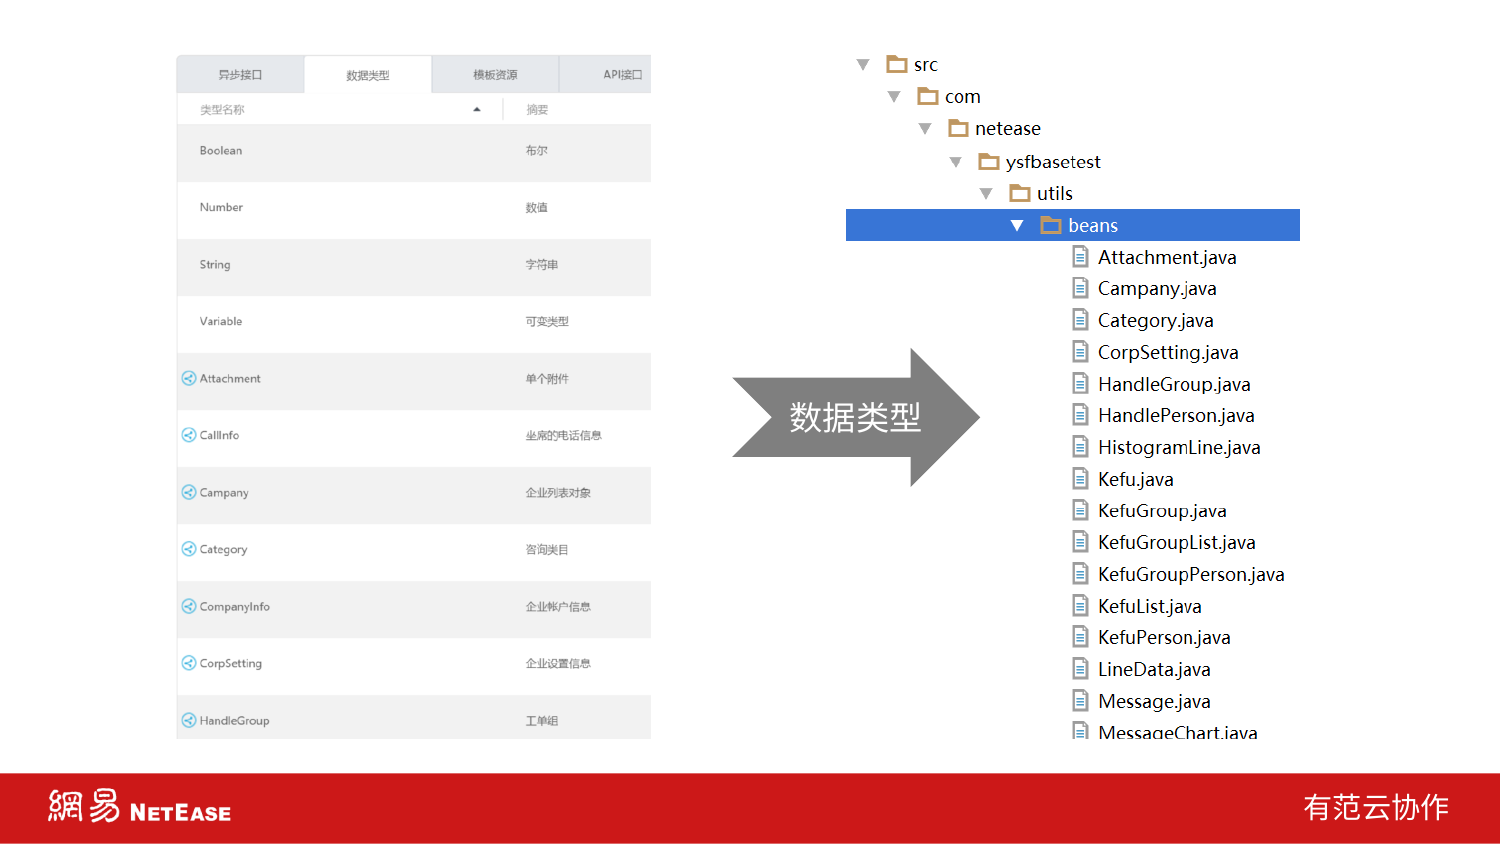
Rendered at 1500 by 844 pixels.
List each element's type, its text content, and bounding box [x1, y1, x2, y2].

picture [46, 786, 231, 824]
footer 有范云协作 [547, 782, 1465, 827]
picture [845, 49, 1300, 739]
text_box 数据类型 [732, 377, 840, 457]
picture [172, 49, 652, 739]
